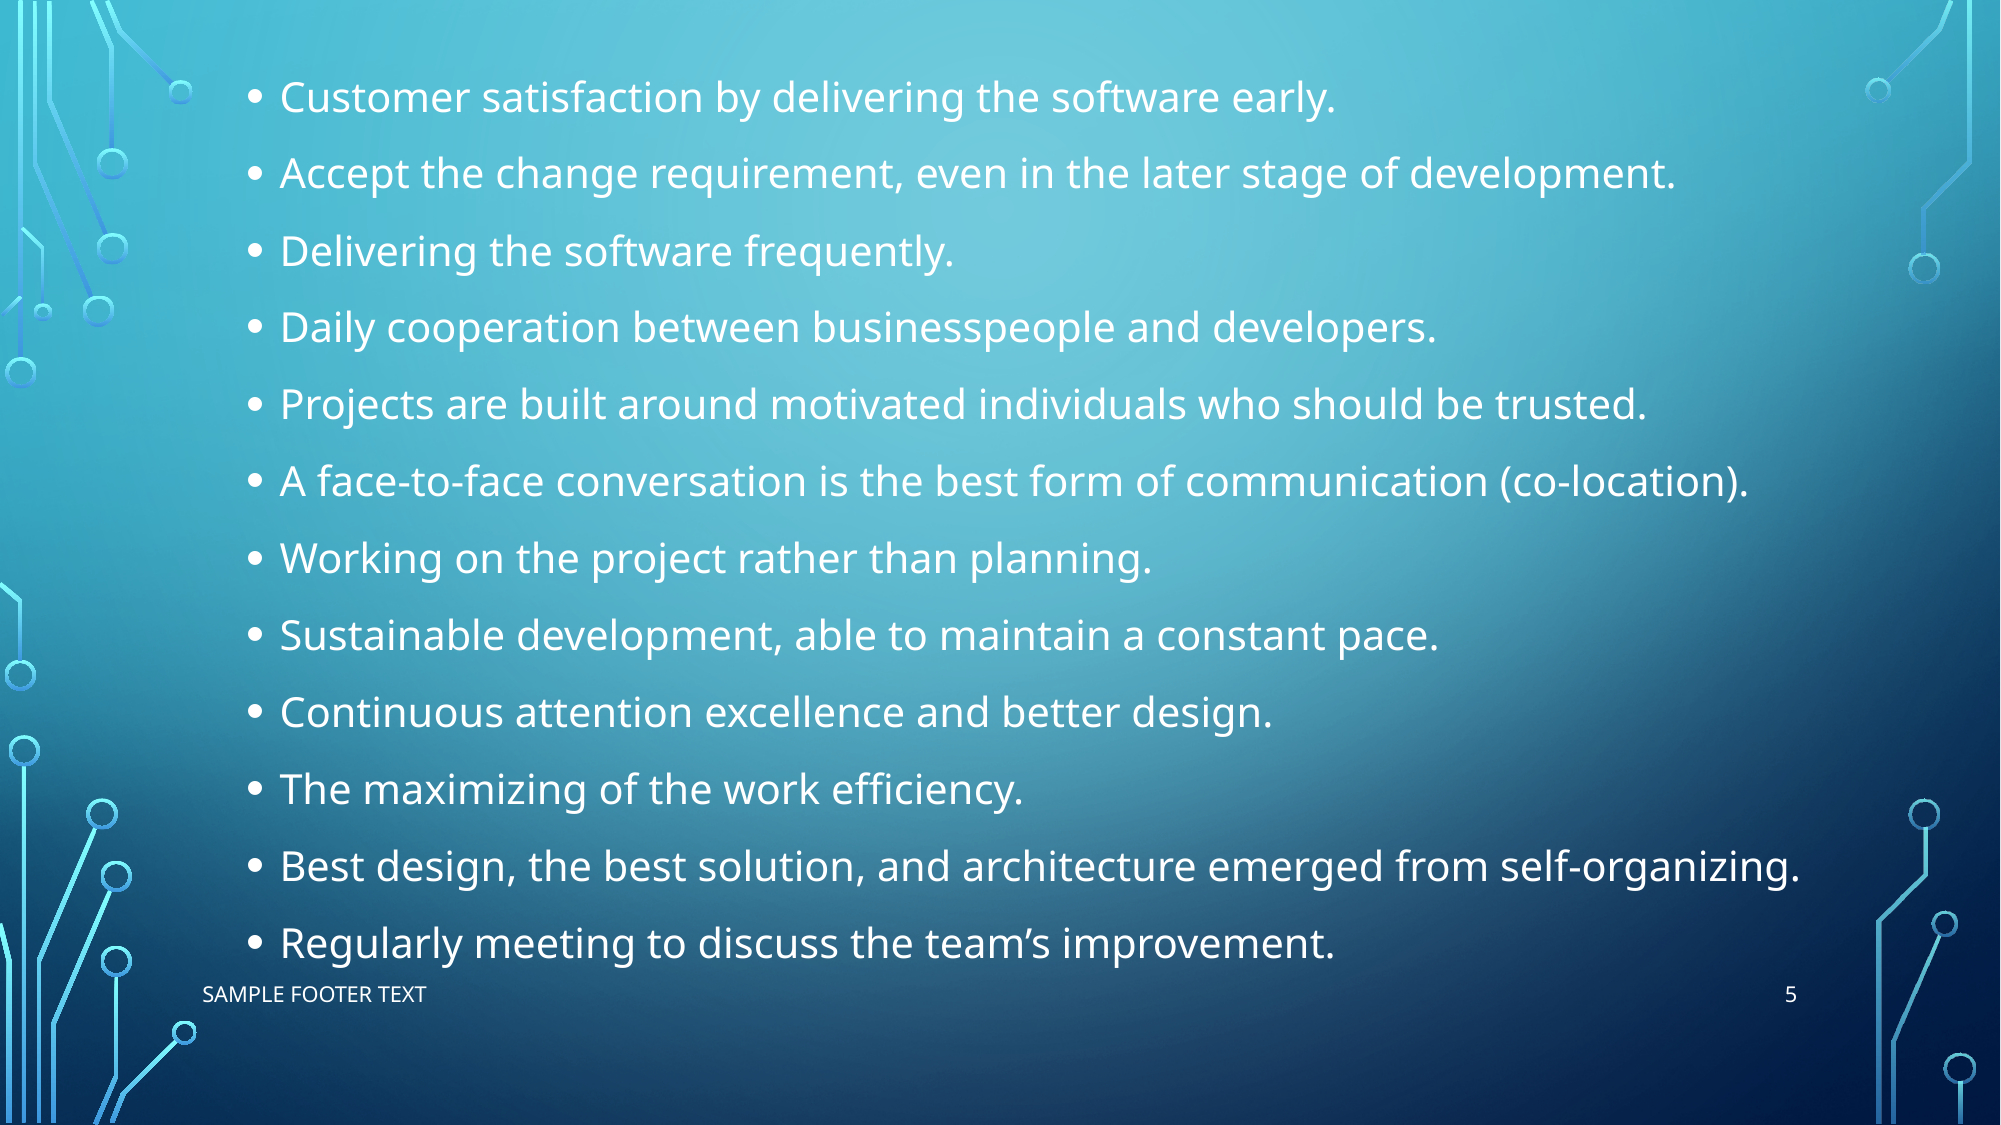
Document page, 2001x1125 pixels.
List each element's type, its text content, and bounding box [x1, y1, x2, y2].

slide_number 5 [1685, 965, 1813, 1025]
list Customer satisfaction by delivering the software early. Accept the change requirement, even in the later stage of development. Delivering the software frequently. Daily cooperation between businesspeople and developers. Projects are built around motivated individuals who should be trusted. A face-to-face conversation is the best form of communication (co-location). Working on the project rather than planning. Sustainable development, able to maintain a constant pace. Continuous attention excellence and better design. The maximizing of the work efficiency. Best design, the best solution, and architecture emerged from self-organizing. Regularly meeting to discuss the team’s improvement. [230, 53, 2000, 1039]
footer Sample Footer Text [187, 965, 1211, 1025]
